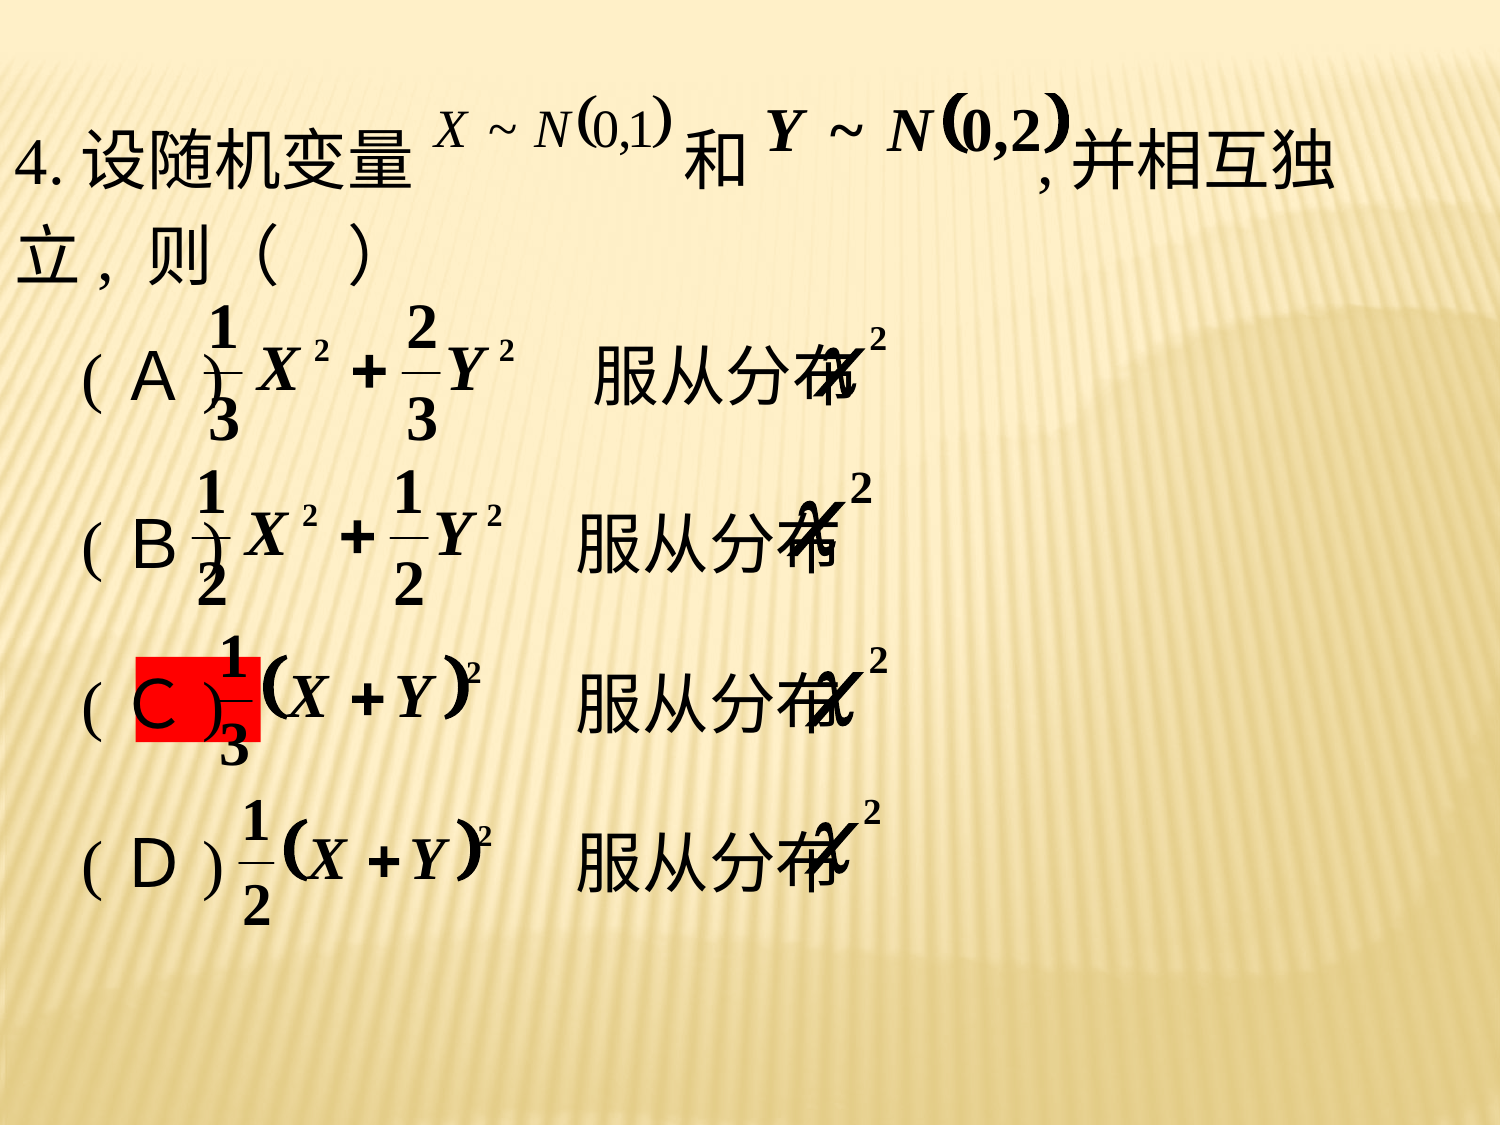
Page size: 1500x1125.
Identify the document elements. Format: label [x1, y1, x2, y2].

text_box [0, 69, 1500, 936]
